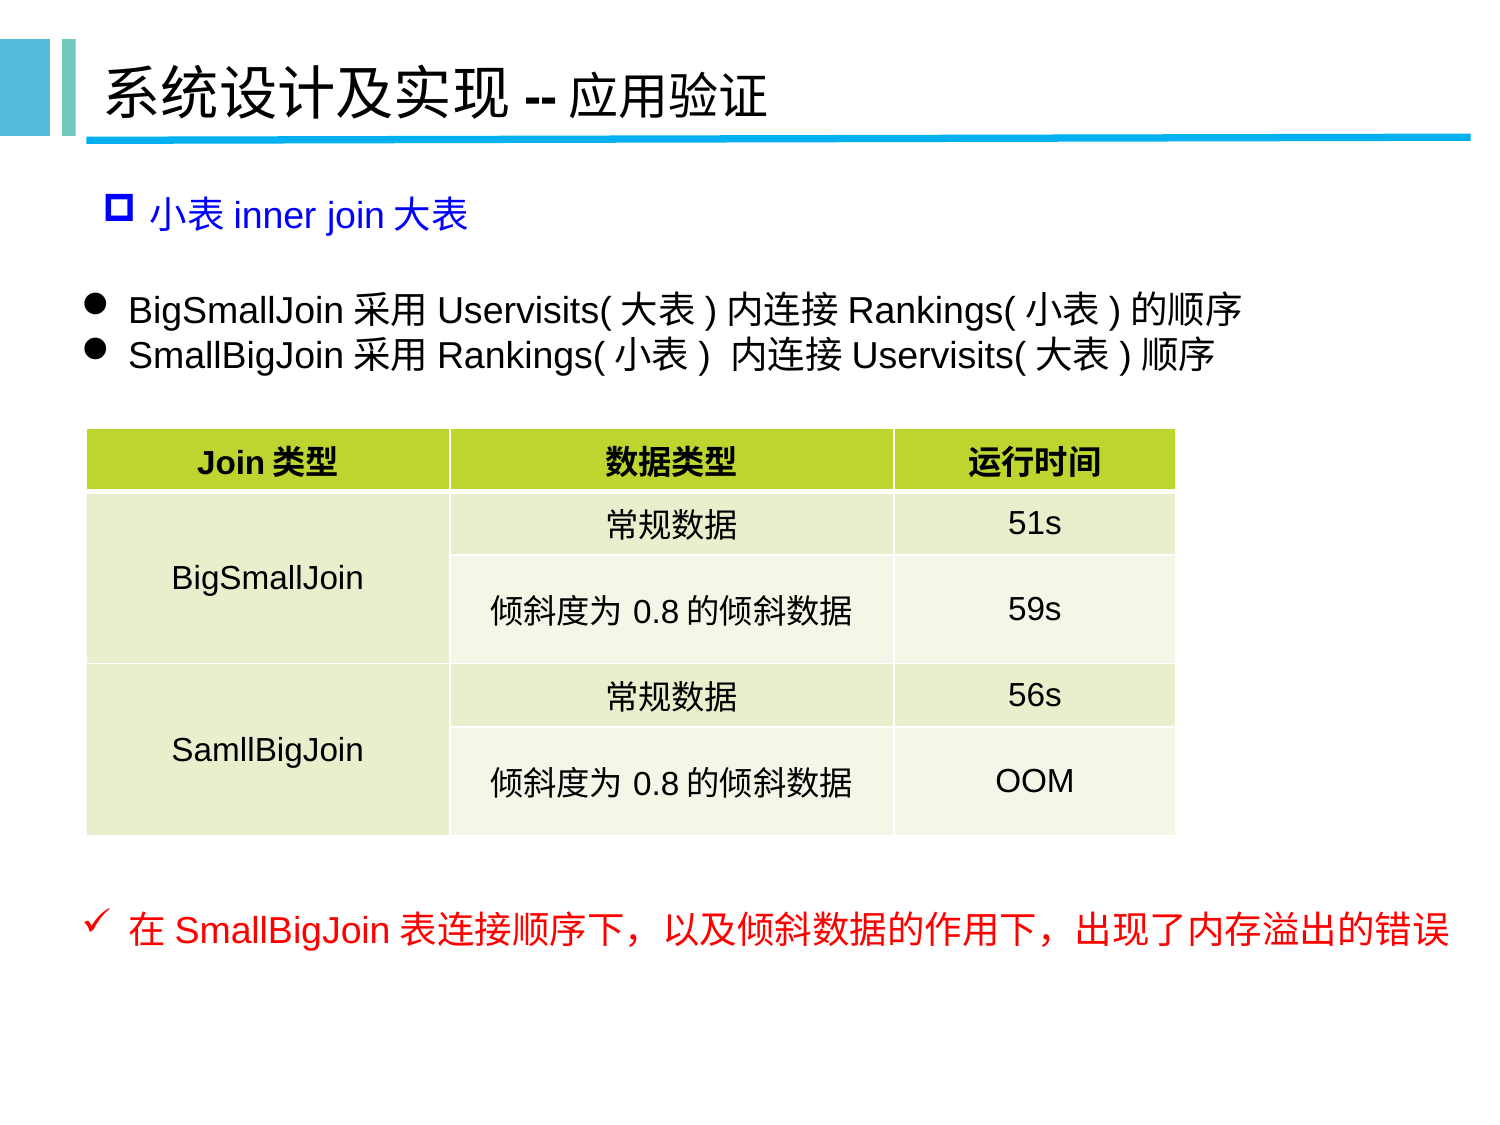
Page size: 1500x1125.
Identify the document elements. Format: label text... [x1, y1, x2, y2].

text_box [86, 137, 1471, 141]
title 系统设计及实现--应用验证 [87, 39, 1426, 136]
table_cell 常规数据 [451, 494, 893, 554]
text_box BigSmallJoin采用Uservisits(大表)内连接Rankings(小表)的顺序 SmallBigJoin采用Rankings(小表) 内连接Uservisits(大表)顺序 [66, 278, 1360, 429]
table_cell 51s [895, 494, 1175, 554]
table_header 运行时间 [895, 429, 1175, 489]
table_cell 59s [895, 556, 1175, 663]
table_cell OOM [895, 728, 1175, 835]
text_box 在SmallBigJoin表连接顺序下，以及倾斜数据的作用下，出现了内存溢出的错误 [66, 898, 1491, 959]
table_header Join类型 [87, 429, 449, 489]
table_cell 倾斜度为0.8的倾斜数据 [451, 556, 893, 663]
table_cell SamllBigJoin [87, 664, 449, 835]
table_header 数据类型 [451, 429, 893, 489]
table_cell BigSmallJoin [87, 494, 449, 663]
table_cell 倾斜度为0.8的倾斜数据 [451, 728, 893, 835]
text_box 小表inner join大表 [87, 183, 1217, 243]
table_cell 常规数据 [451, 664, 893, 726]
table_cell 56s [895, 664, 1175, 726]
